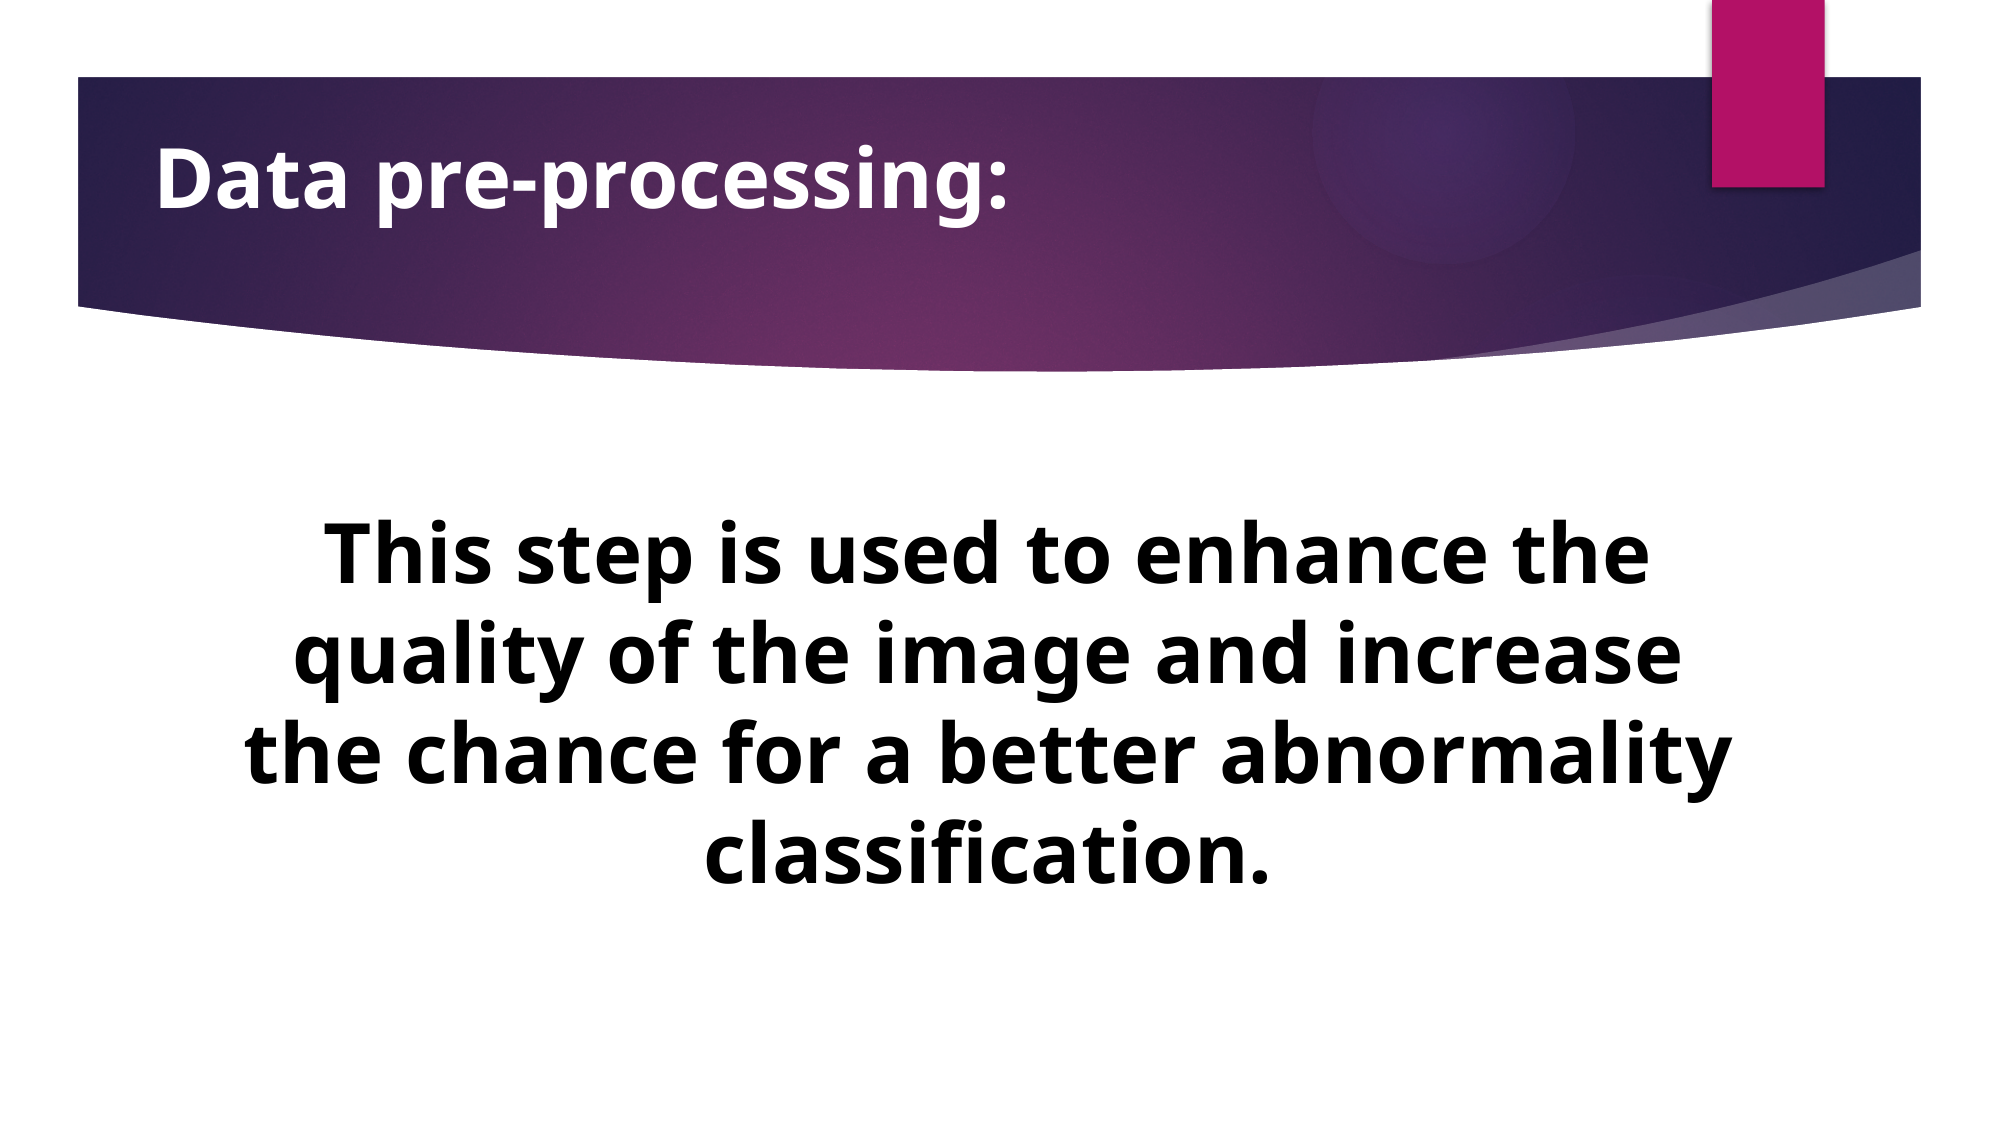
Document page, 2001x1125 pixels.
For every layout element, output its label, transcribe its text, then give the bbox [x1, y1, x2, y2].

text_box This step is used to enhance the quality of the image and increase the chance for a better abnormality classification. [201, 493, 1776, 908]
text_box Data pre-processing: [138, 117, 1139, 233]
